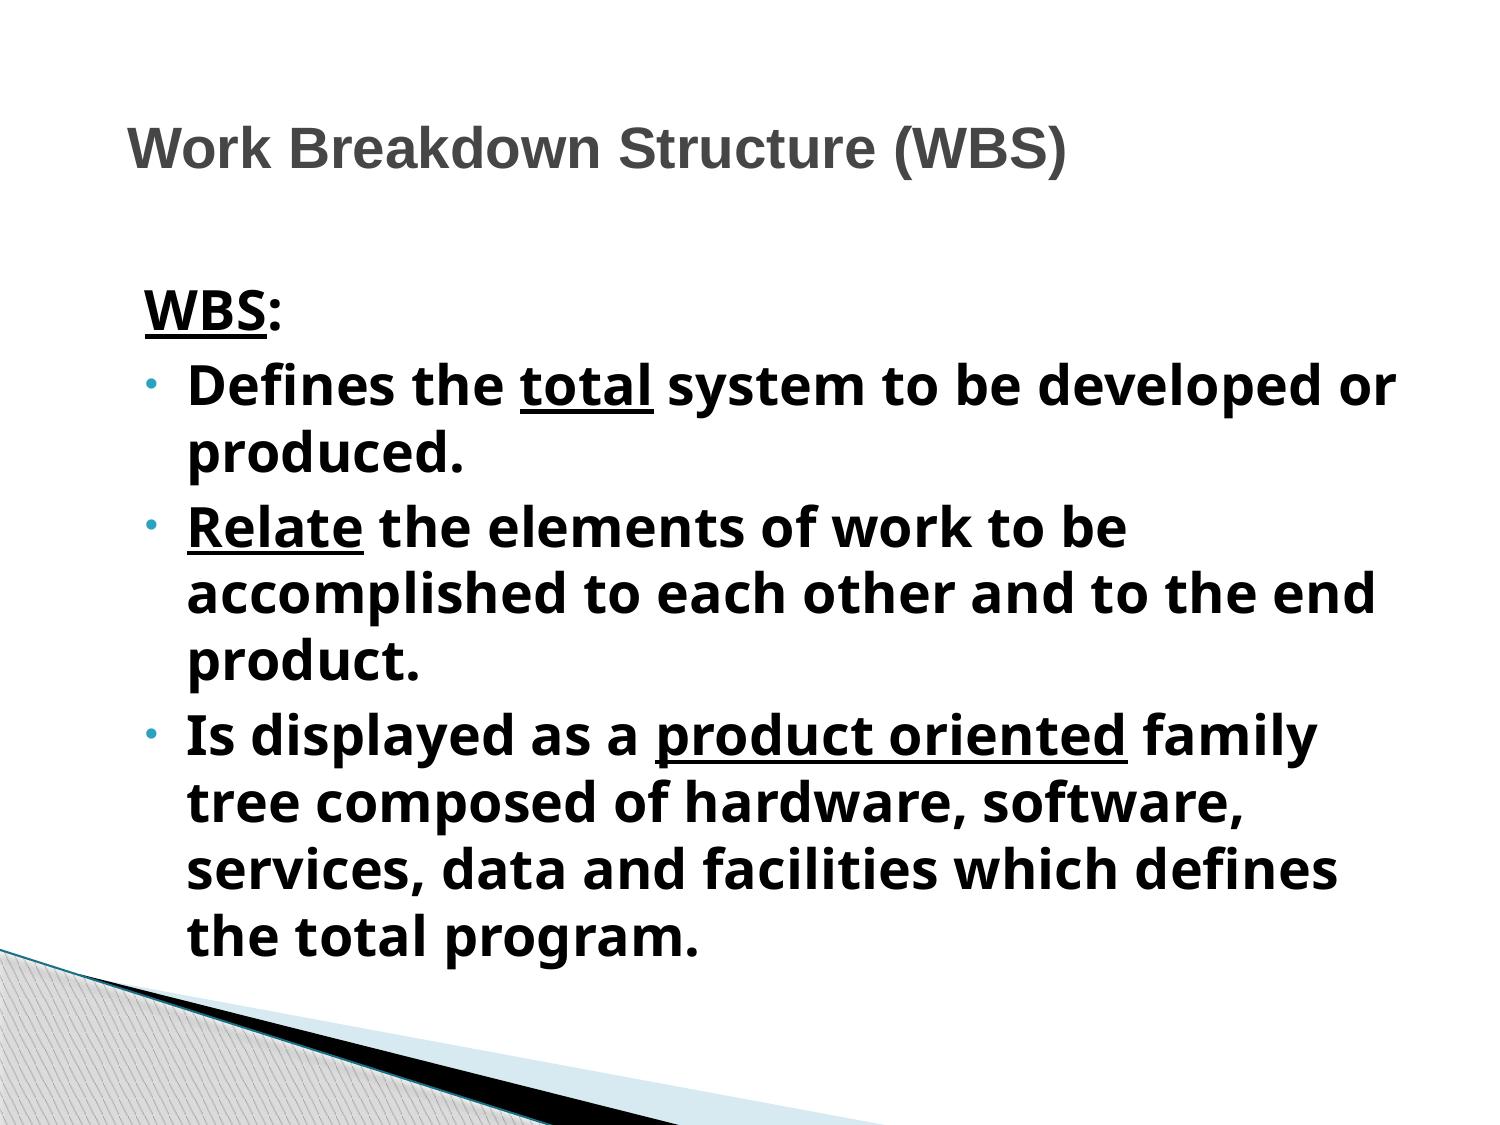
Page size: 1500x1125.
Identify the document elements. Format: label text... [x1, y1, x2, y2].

text_box [112, 1024, 425, 1100]
list WBS: Defines the total system to be developed or produced. Relate the elements of work to be accomplished to each other and to the end product. Is displayed as a product oriented family tree composed of hardware, software, services, data and facilities which defines the total program. [112, 267, 1438, 976]
text_box [512, 1024, 988, 1100]
title Work Breakdown Structure (WBS) [112, 50, 1388, 241]
